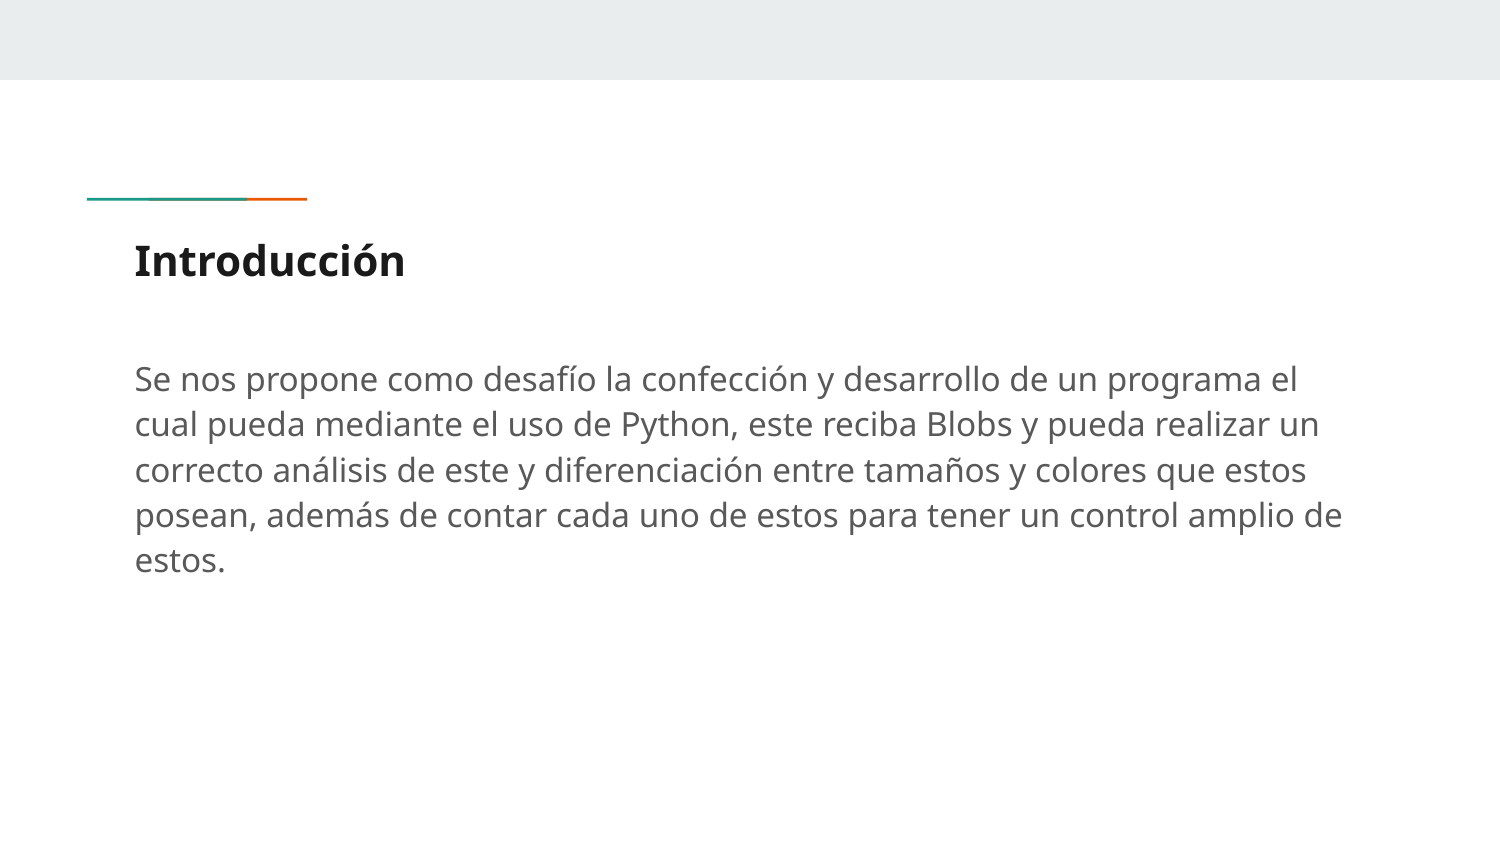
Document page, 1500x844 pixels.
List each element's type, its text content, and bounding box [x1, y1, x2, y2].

list Se nos propone como desafío la confección y desarrollo de un programa el cual pueda mediante el uso de Python, este reciba Blobs y pueda realizar un correcto análisis de este y diferenciación entre tamaños y colores que estos posean, además de contar cada uno de estos para tener un control amplio de estos. [119, 341, 1381, 712]
title Introducción [119, 216, 1381, 305]
